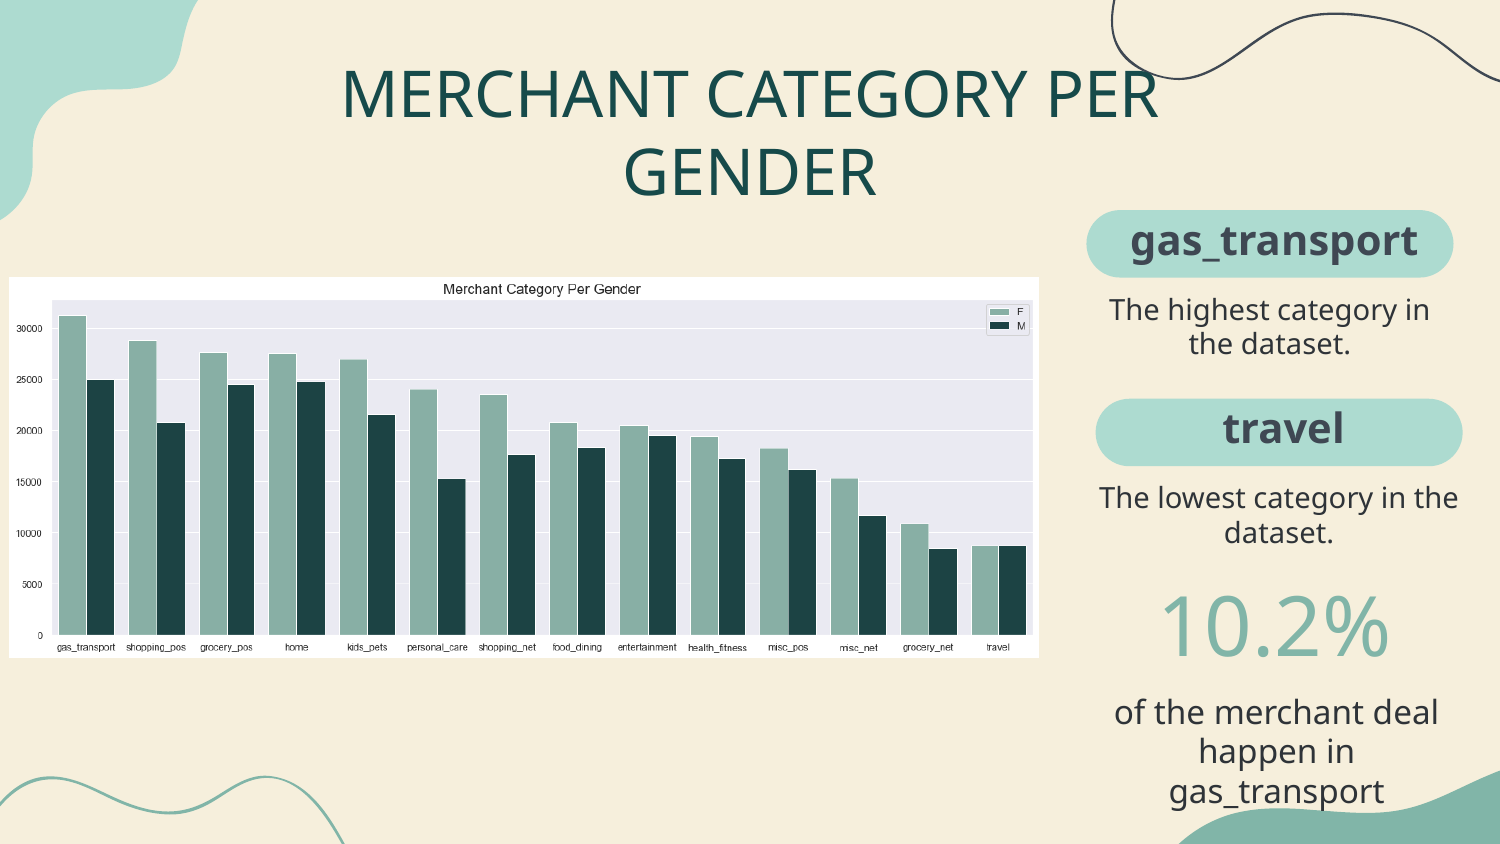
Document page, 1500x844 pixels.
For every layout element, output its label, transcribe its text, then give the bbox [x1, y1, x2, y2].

picture [9, 276, 1039, 658]
text_box The highest category in the dataset. [1086, 290, 1454, 369]
text_box [1086, 210, 1447, 270]
text_box 10.2% [1120, 557, 1429, 692]
text_box of the merchant deal happen in gas_transport [1075, 690, 1463, 775]
text_box gas_transport [1098, 223, 1451, 278]
text_box The lowest category in the dataset. [1095, 479, 1463, 557]
text_box [1095, 398, 1455, 458]
title MERCHANT CATEGORY PER GENDER [320, 53, 1180, 128]
text_box travel [1107, 411, 1460, 467]
